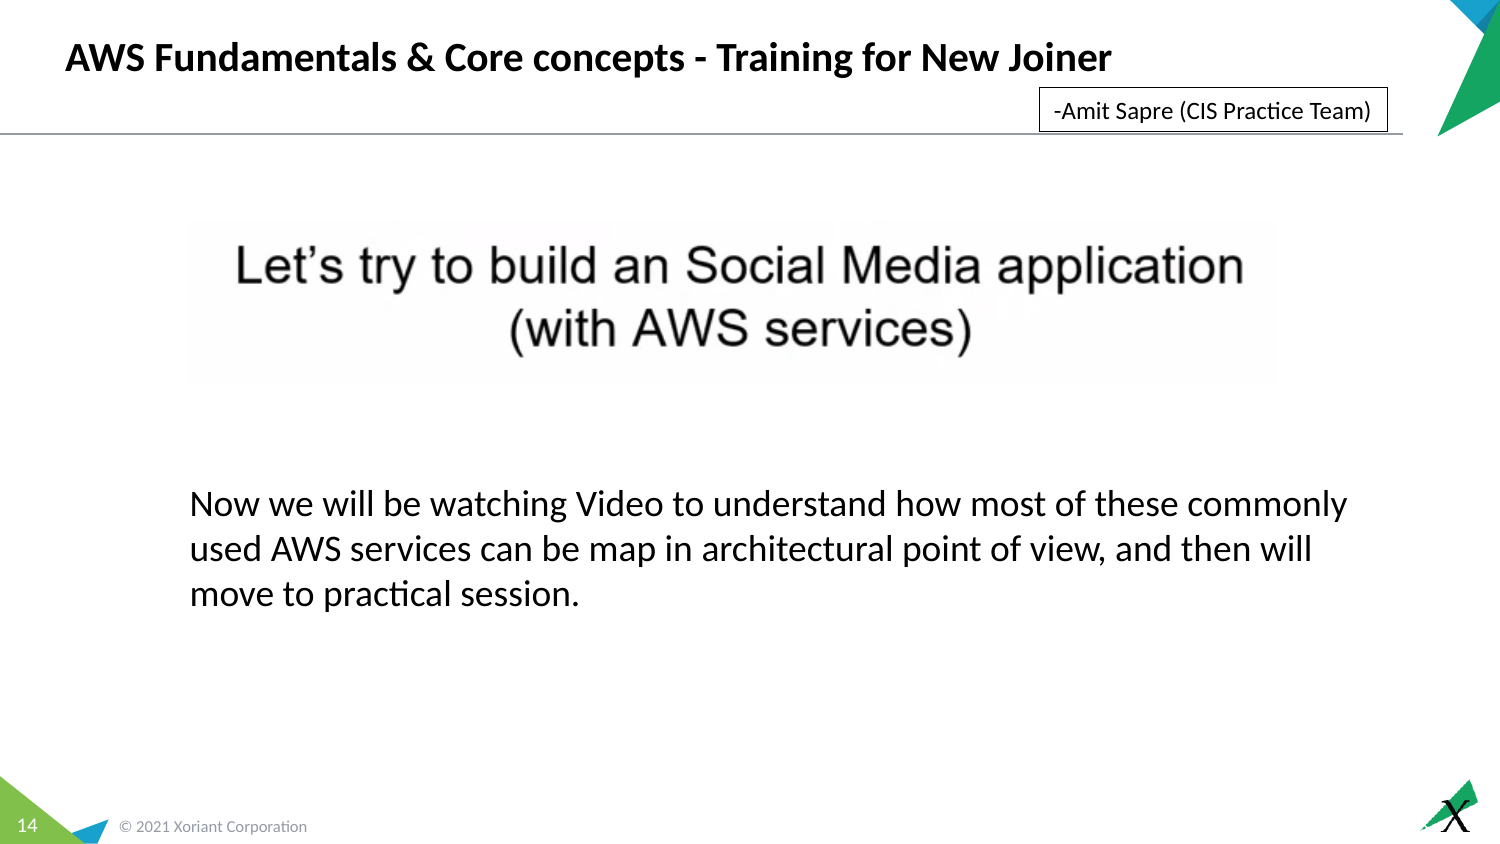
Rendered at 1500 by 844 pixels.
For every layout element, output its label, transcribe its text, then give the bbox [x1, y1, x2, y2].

text_box -Amit Sapre (CIS Practice Team) [1039, 88, 1388, 132]
picture [187, 221, 1277, 384]
text_box Now we will be watching Video to understand how most of these commonly used AWS services can be map in architectural point of view, and then will move to practical session. [174, 471, 1375, 622]
picture [1420, 779, 1478, 832]
text_box AWS Fundamentals & Core concepts - Training for New Joiner [49, 21, 1400, 88]
